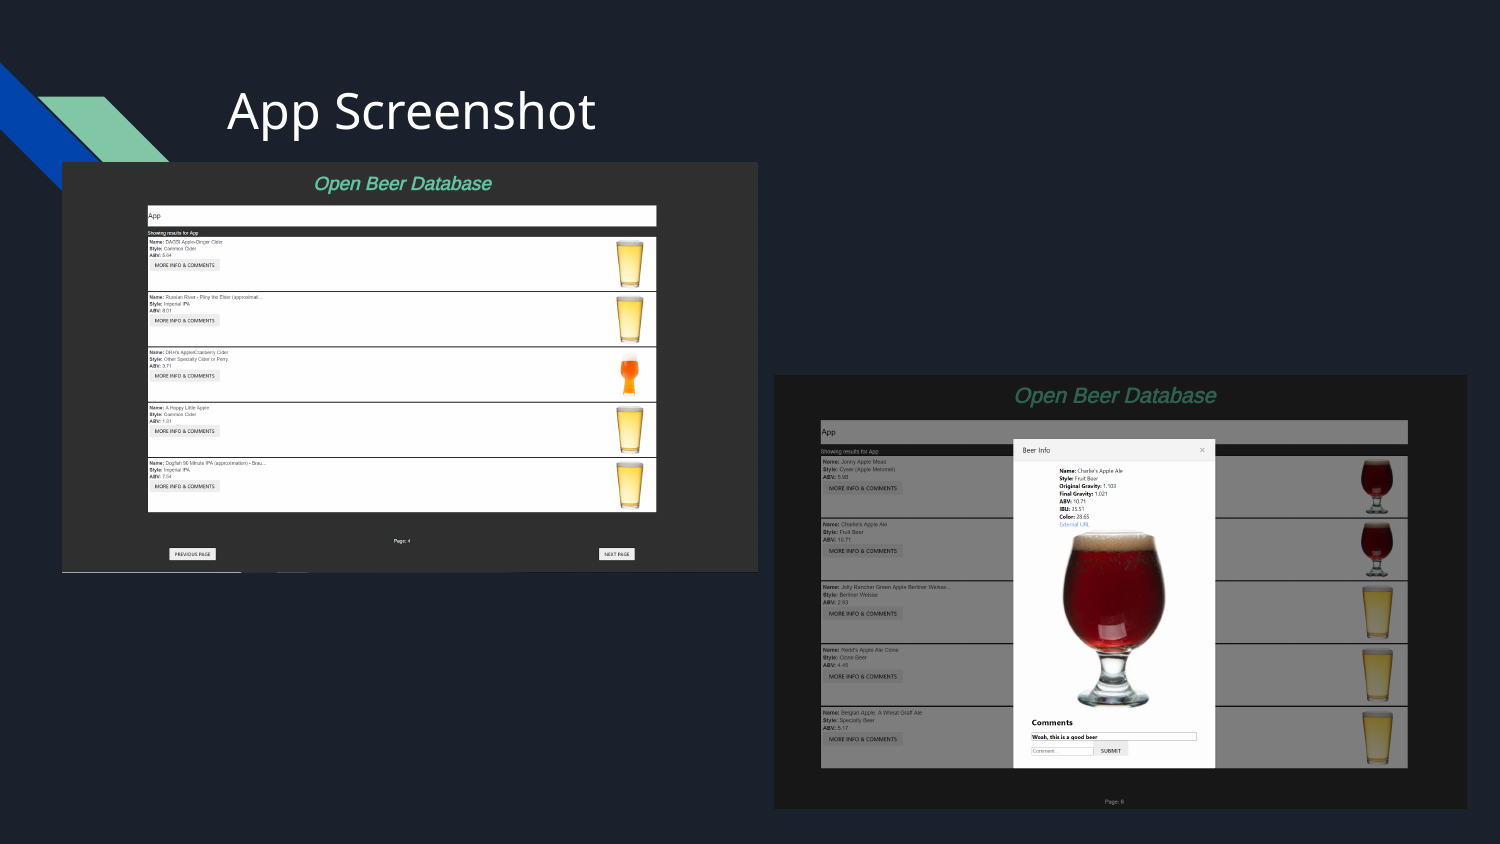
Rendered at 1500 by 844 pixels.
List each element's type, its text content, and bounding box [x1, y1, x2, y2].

picture [61, 162, 759, 573]
title App Screenshot [212, 64, 1368, 215]
picture [774, 375, 1468, 810]
